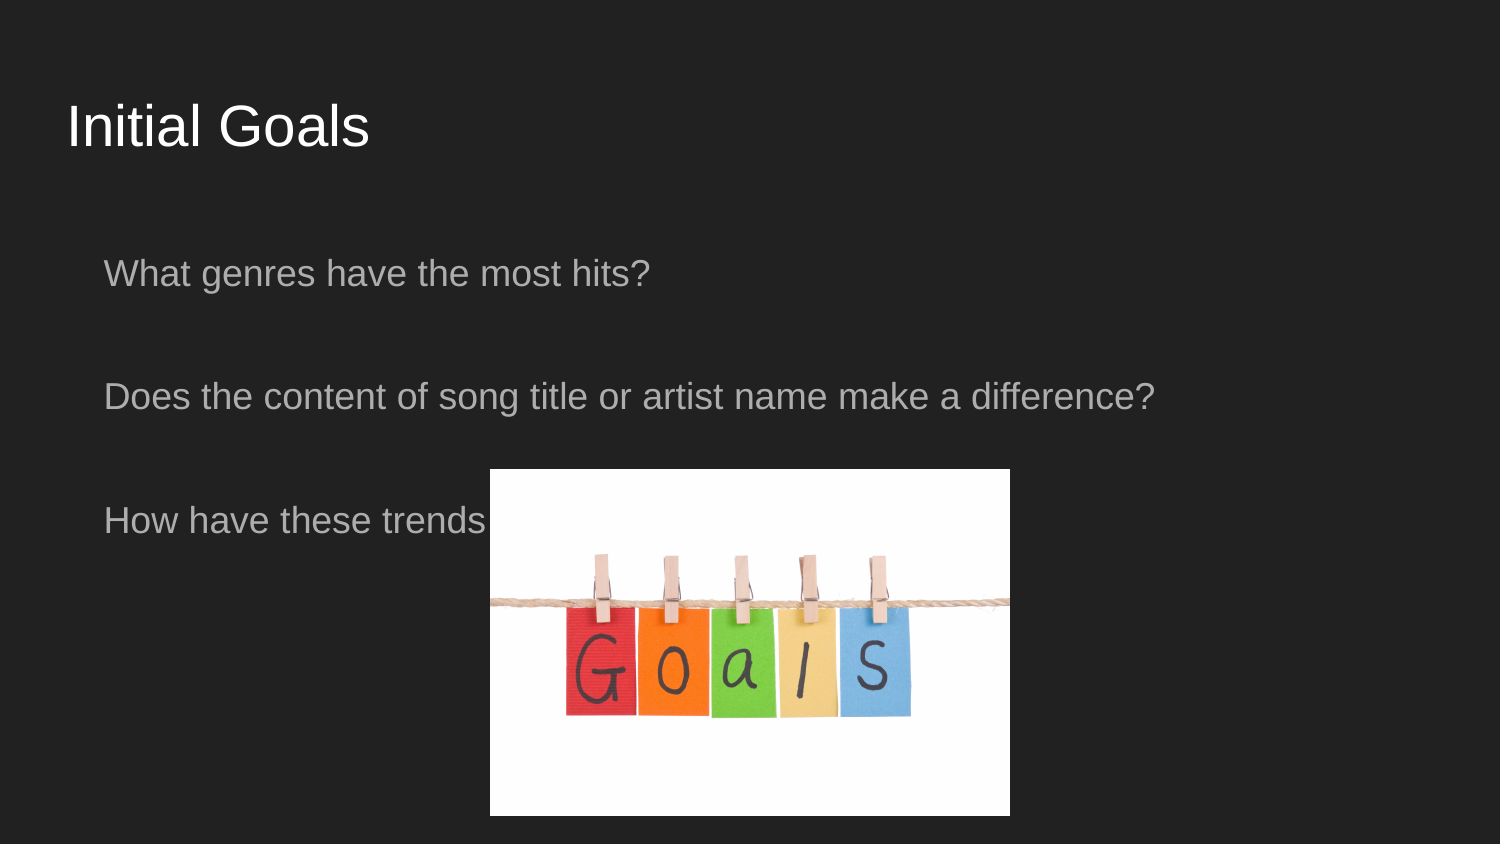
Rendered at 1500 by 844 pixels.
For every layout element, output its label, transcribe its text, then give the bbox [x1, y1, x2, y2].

list What genres have the most hits? Does the content of song title or artist name make a difference? How have these trends changed over time? [51, 189, 1449, 750]
picture [490, 468, 1010, 817]
title Initial Goals [51, 72, 1449, 167]
